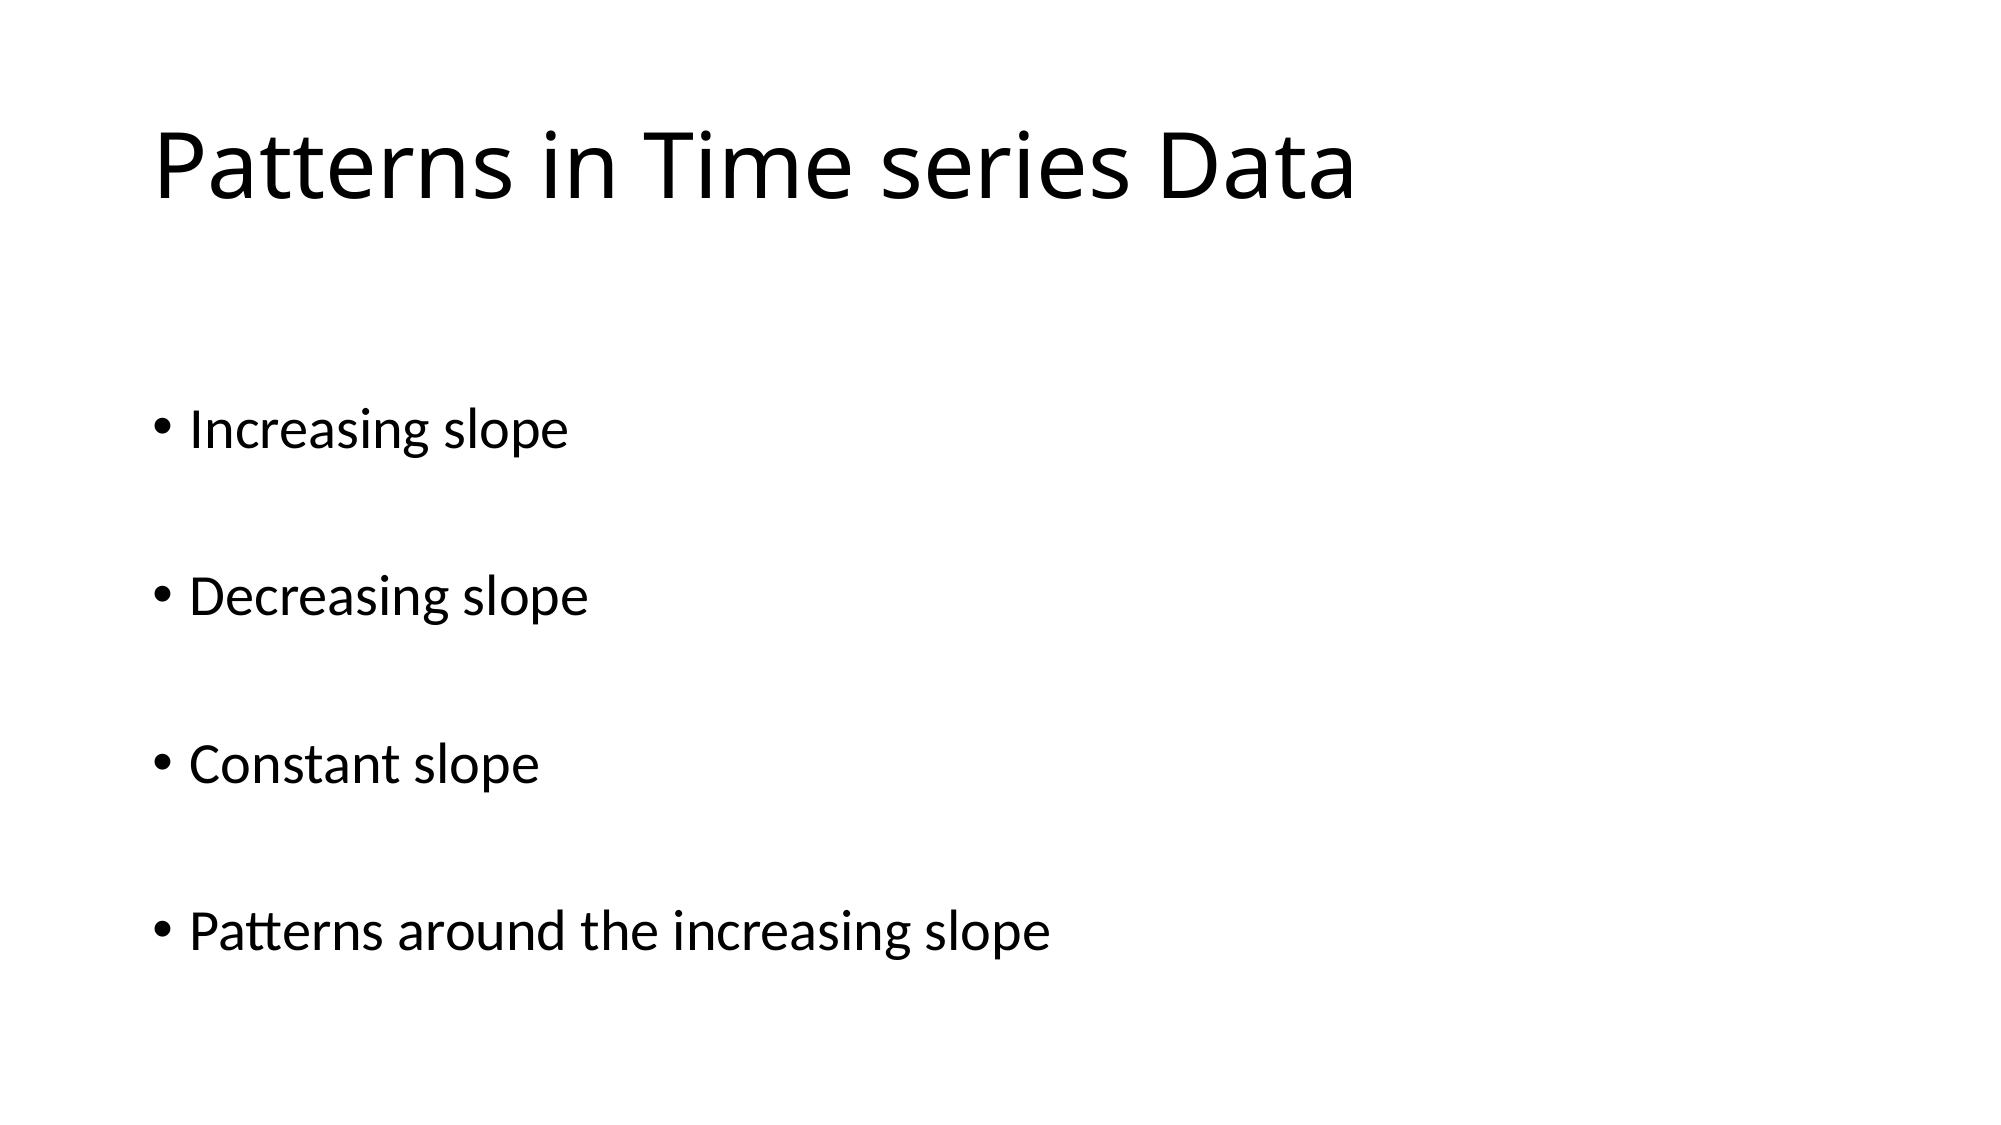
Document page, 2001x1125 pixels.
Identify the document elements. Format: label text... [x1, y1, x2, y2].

title Patterns in Time series Data [137, 59, 1863, 278]
list Increasing slope Decreasing slope Constant slope Patterns around the increasing slope [137, 299, 1863, 1014]
